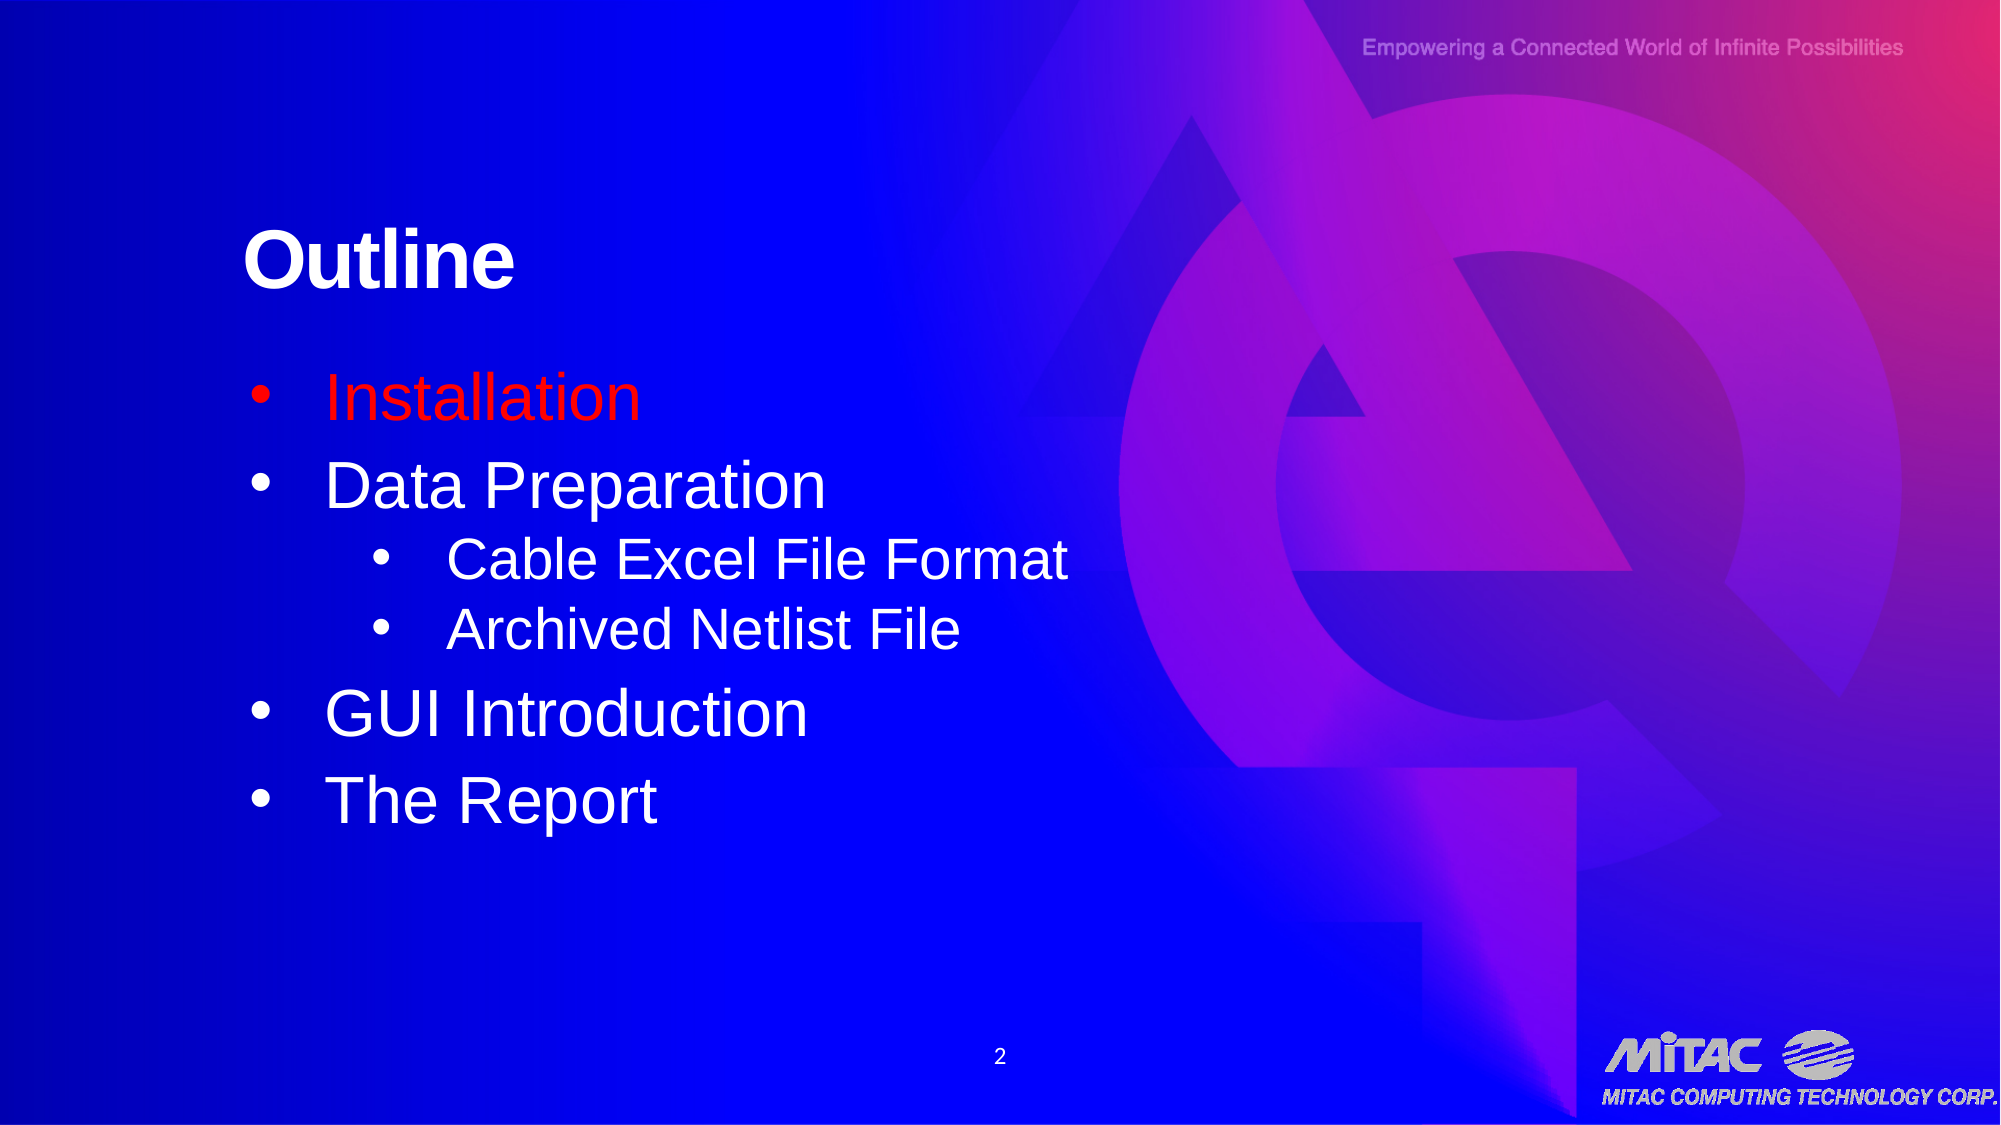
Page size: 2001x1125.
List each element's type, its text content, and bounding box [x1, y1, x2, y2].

title Outline [227, 184, 1754, 315]
subtitle Installation Data Preparation Cable Excel File Format Archived Netlist File GUI Introduction The Report [234, 338, 1754, 976]
picture [0, 0, 2001, 1125]
